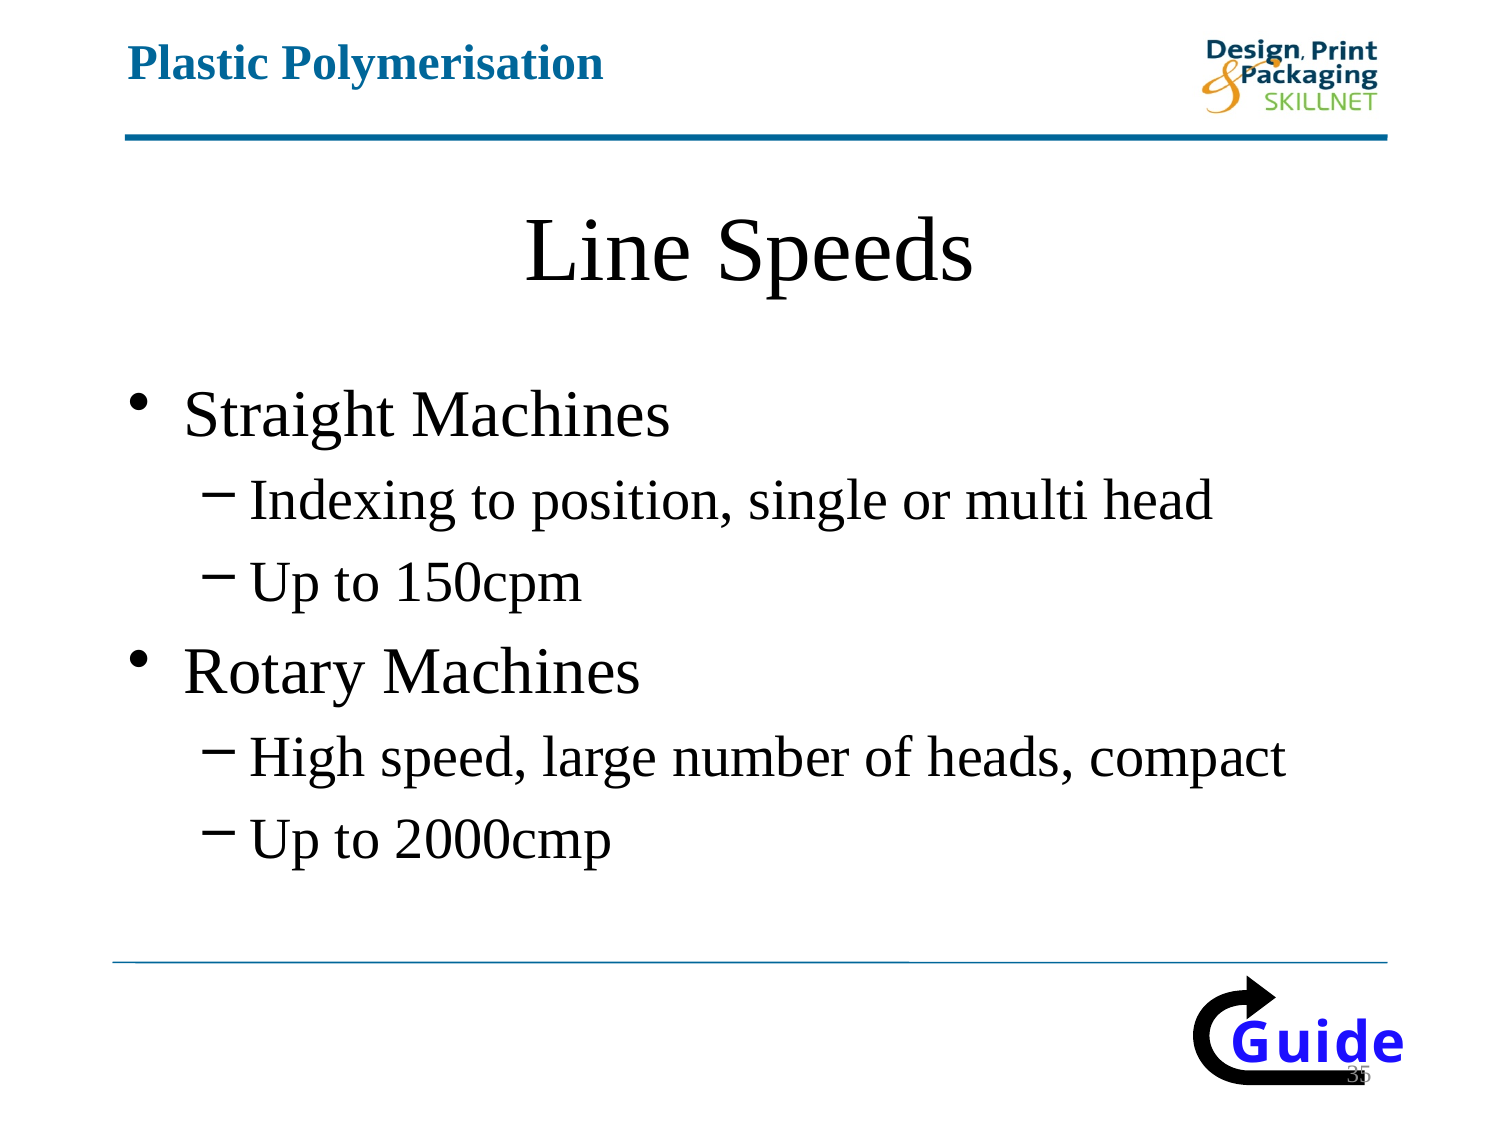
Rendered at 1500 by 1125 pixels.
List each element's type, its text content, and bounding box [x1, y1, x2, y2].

picture [1192, 31, 1387, 121]
list Straight Machines Indexing to position, single or multi head Up to 150cpm Rotary Machines High speed, large number of heads, compact Up to 2000cmp [112, 362, 1388, 963]
title Line Speeds [112, 149, 1388, 338]
slide_number 35 [1210, 1042, 1387, 1103]
